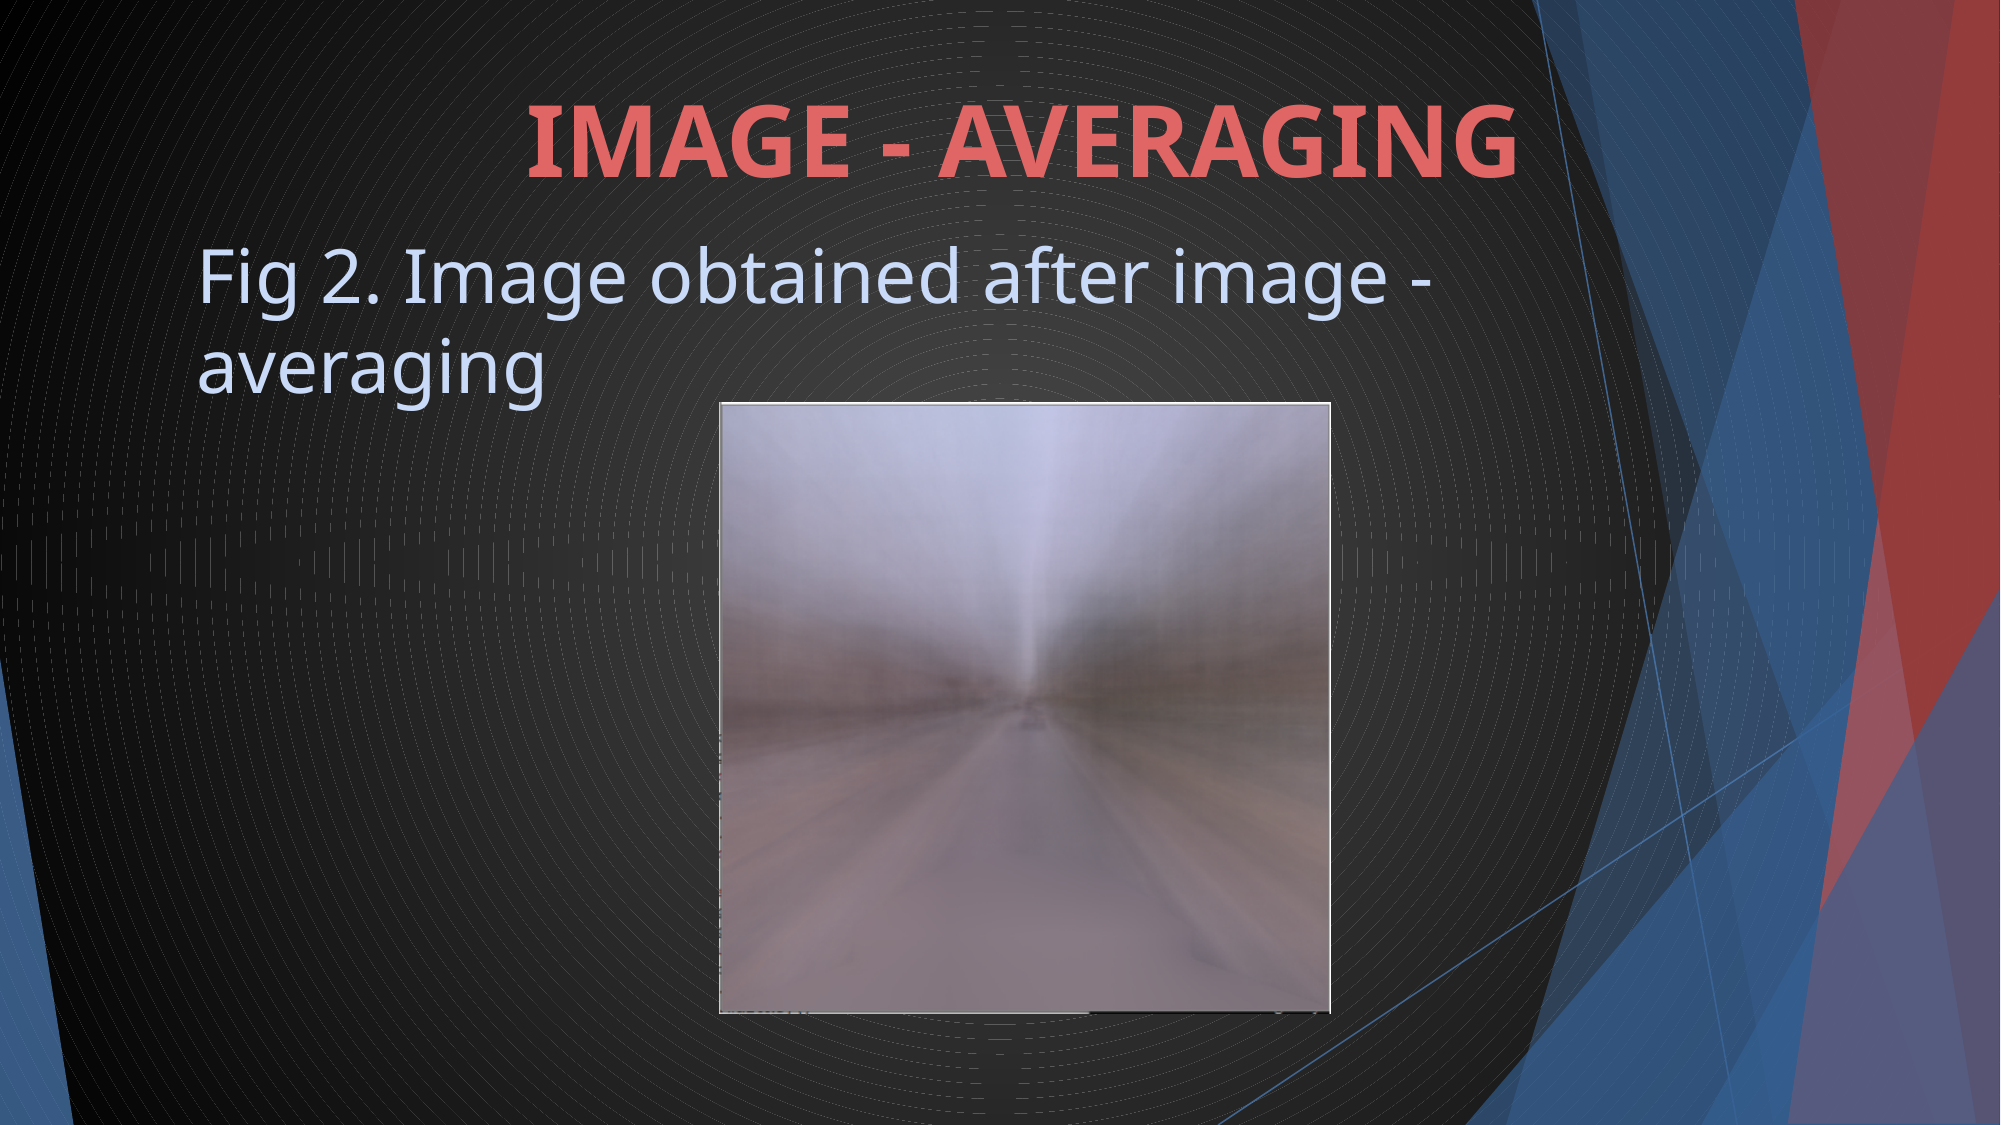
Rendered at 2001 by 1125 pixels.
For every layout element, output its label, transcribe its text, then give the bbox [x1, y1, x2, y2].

title IMAGE - AVERAGING [319, 69, 1731, 221]
picture [719, 402, 1331, 1014]
title Fig 2. Image obtained after image - averaging [181, 221, 1780, 419]
